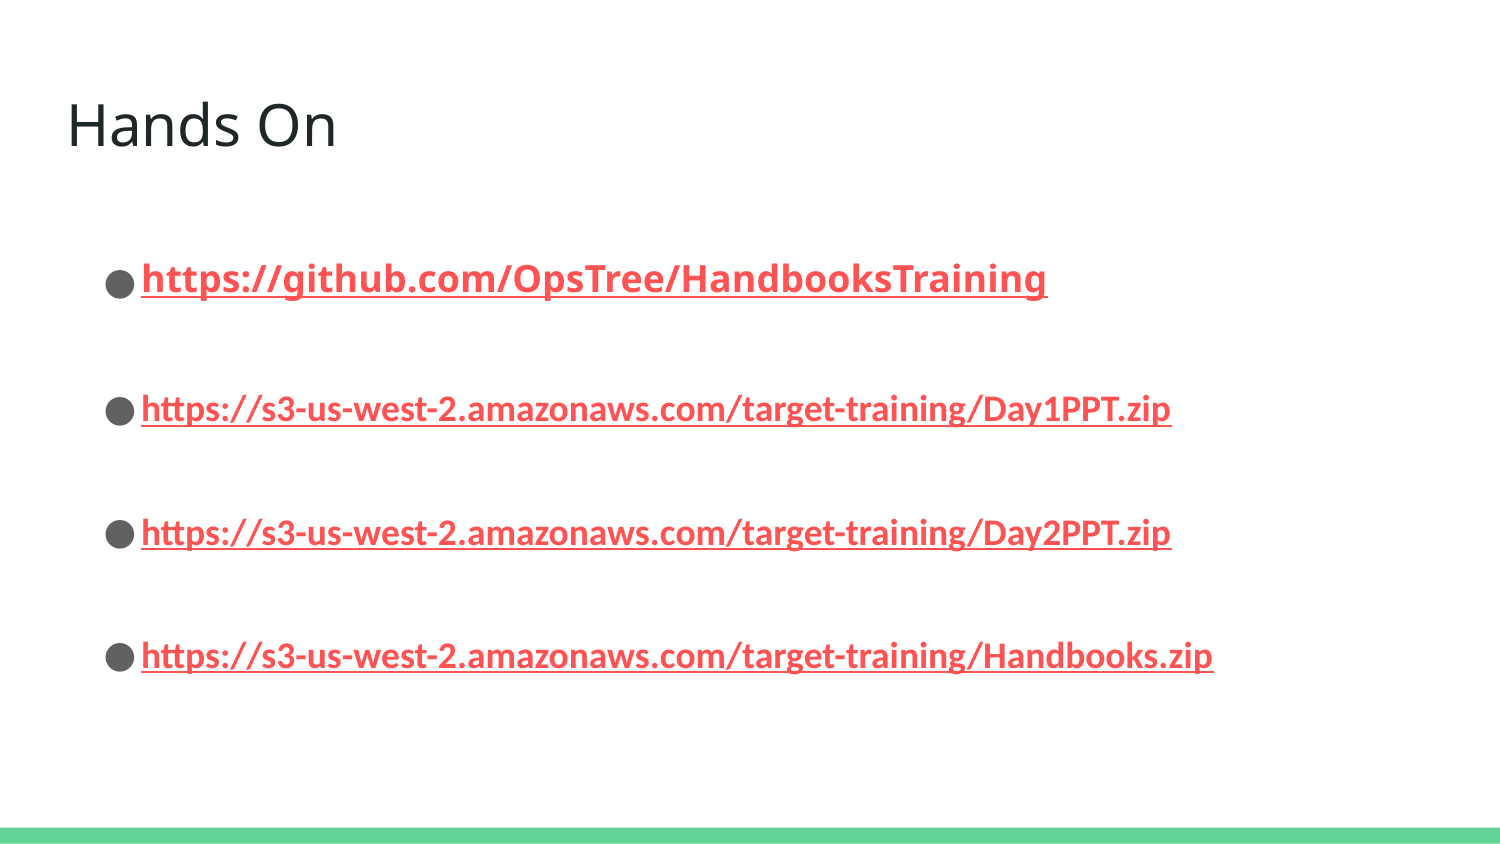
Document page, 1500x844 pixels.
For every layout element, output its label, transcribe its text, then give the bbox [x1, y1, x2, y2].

title Hands On [51, 72, 1449, 167]
list https://github.com/OpsTree/HandbooksTraining https://s3-us-west-2.amazonaws.com/target-training/Day1PPT.zip https://s3-us-west-2.amazonaws.com/target-training/Day2PPT.zip https://s3-us-west-2.amazonaws.com/target-training/Handbooks.zip [51, 189, 1449, 750]
